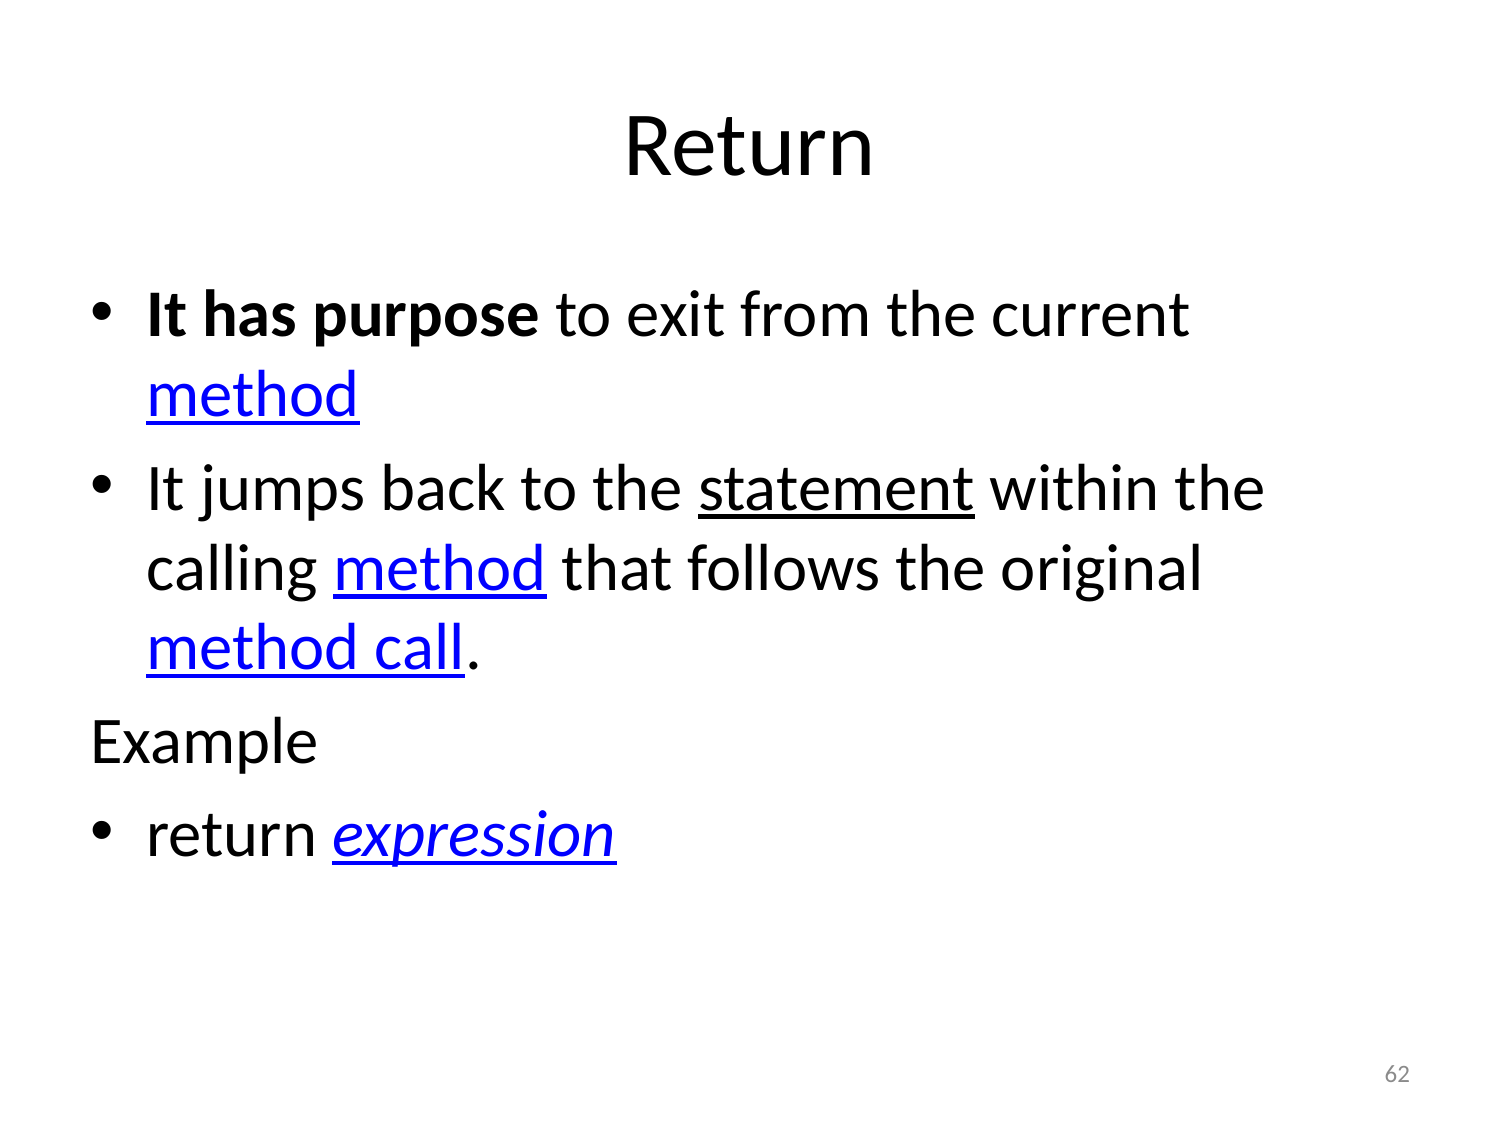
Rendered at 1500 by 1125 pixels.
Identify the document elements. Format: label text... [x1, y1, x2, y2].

list It has purpose to exit from the current method It jumps back to the statement within the calling method that follows the original method call. Example return expression [75, 262, 1425, 1005]
title Return [75, 45, 1425, 233]
slide_number 62 [1074, 1042, 1425, 1103]
